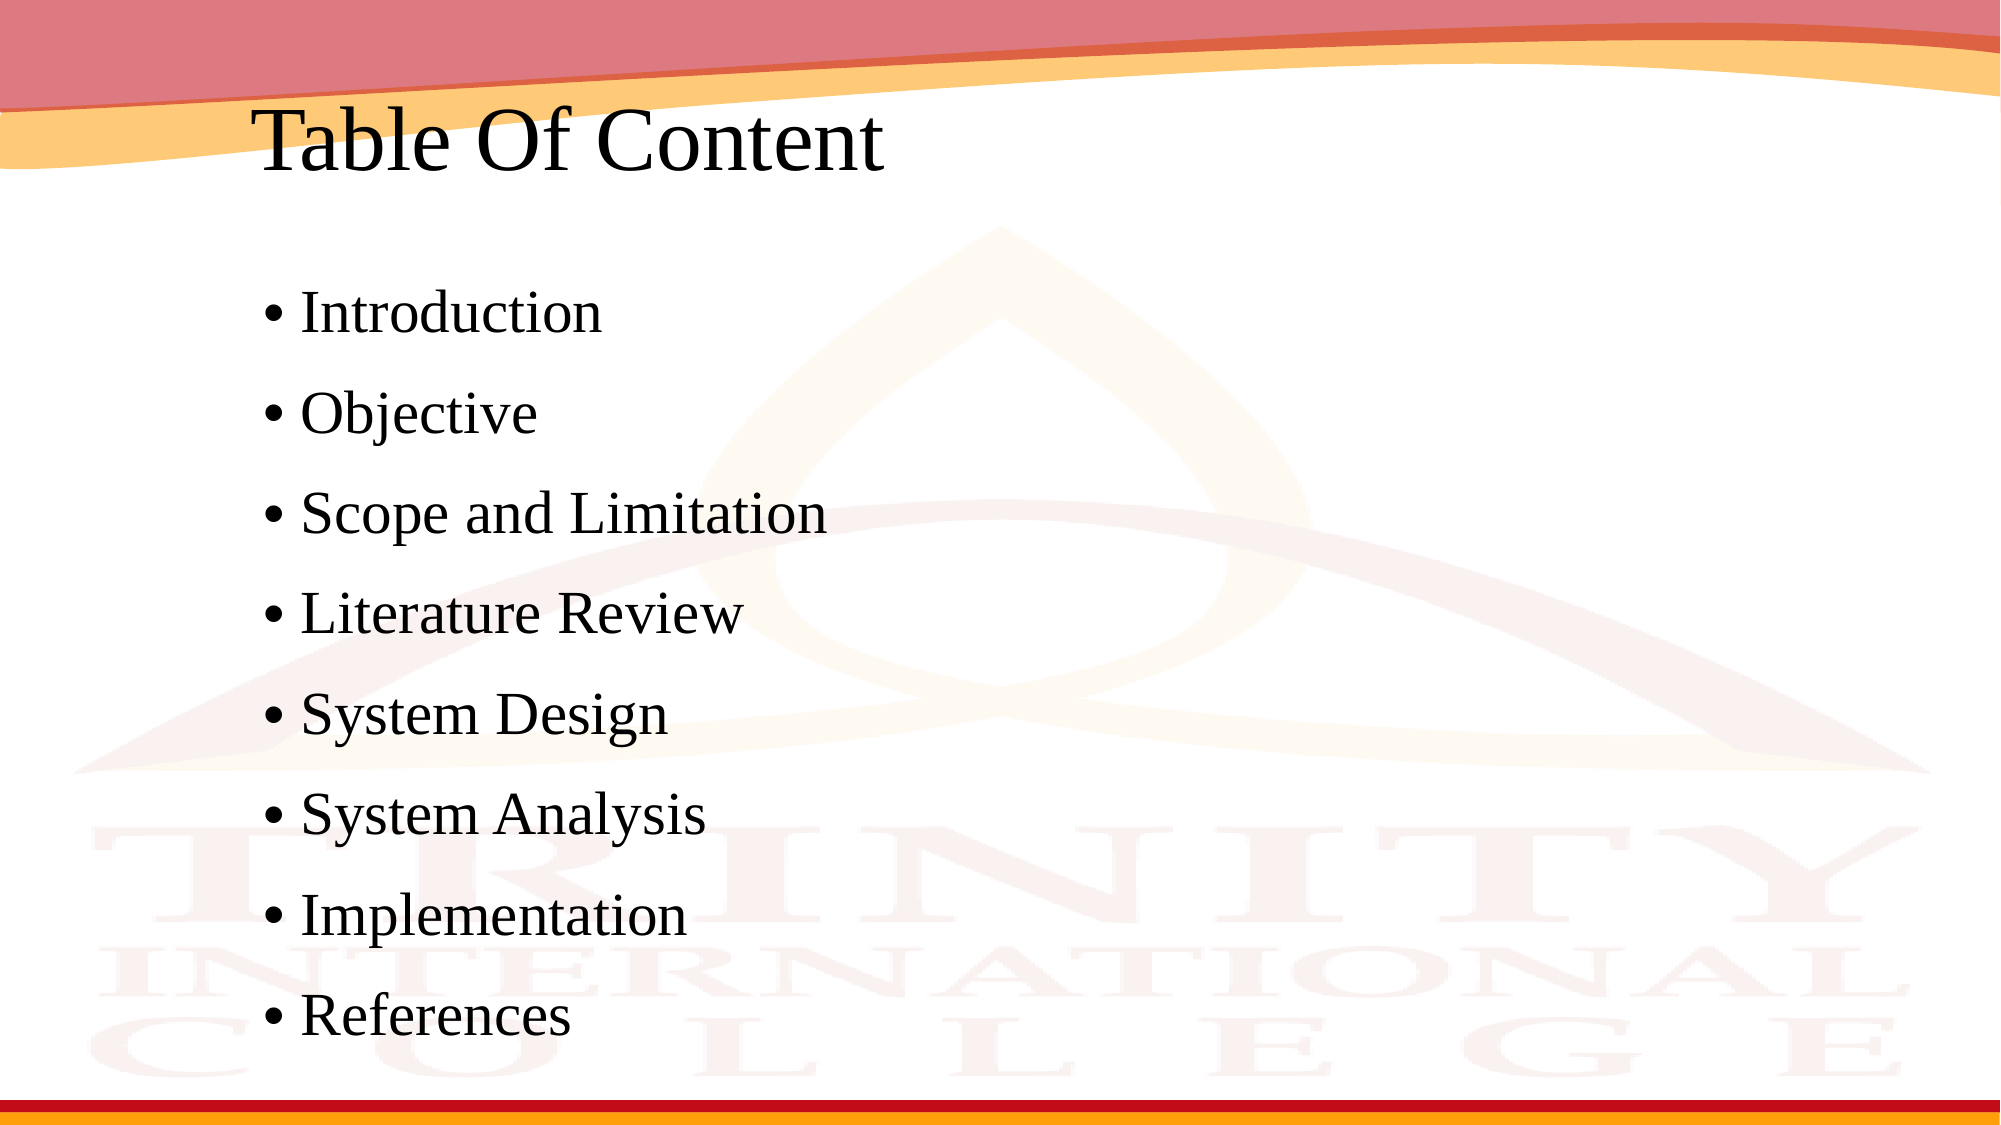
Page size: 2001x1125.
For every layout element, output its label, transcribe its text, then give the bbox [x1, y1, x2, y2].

title Table Of Content [235, 49, 1586, 237]
text_box Introduction Objective Scope and Limitation Literature Review System Design System Analysis Implementation References [248, 257, 1568, 1061]
